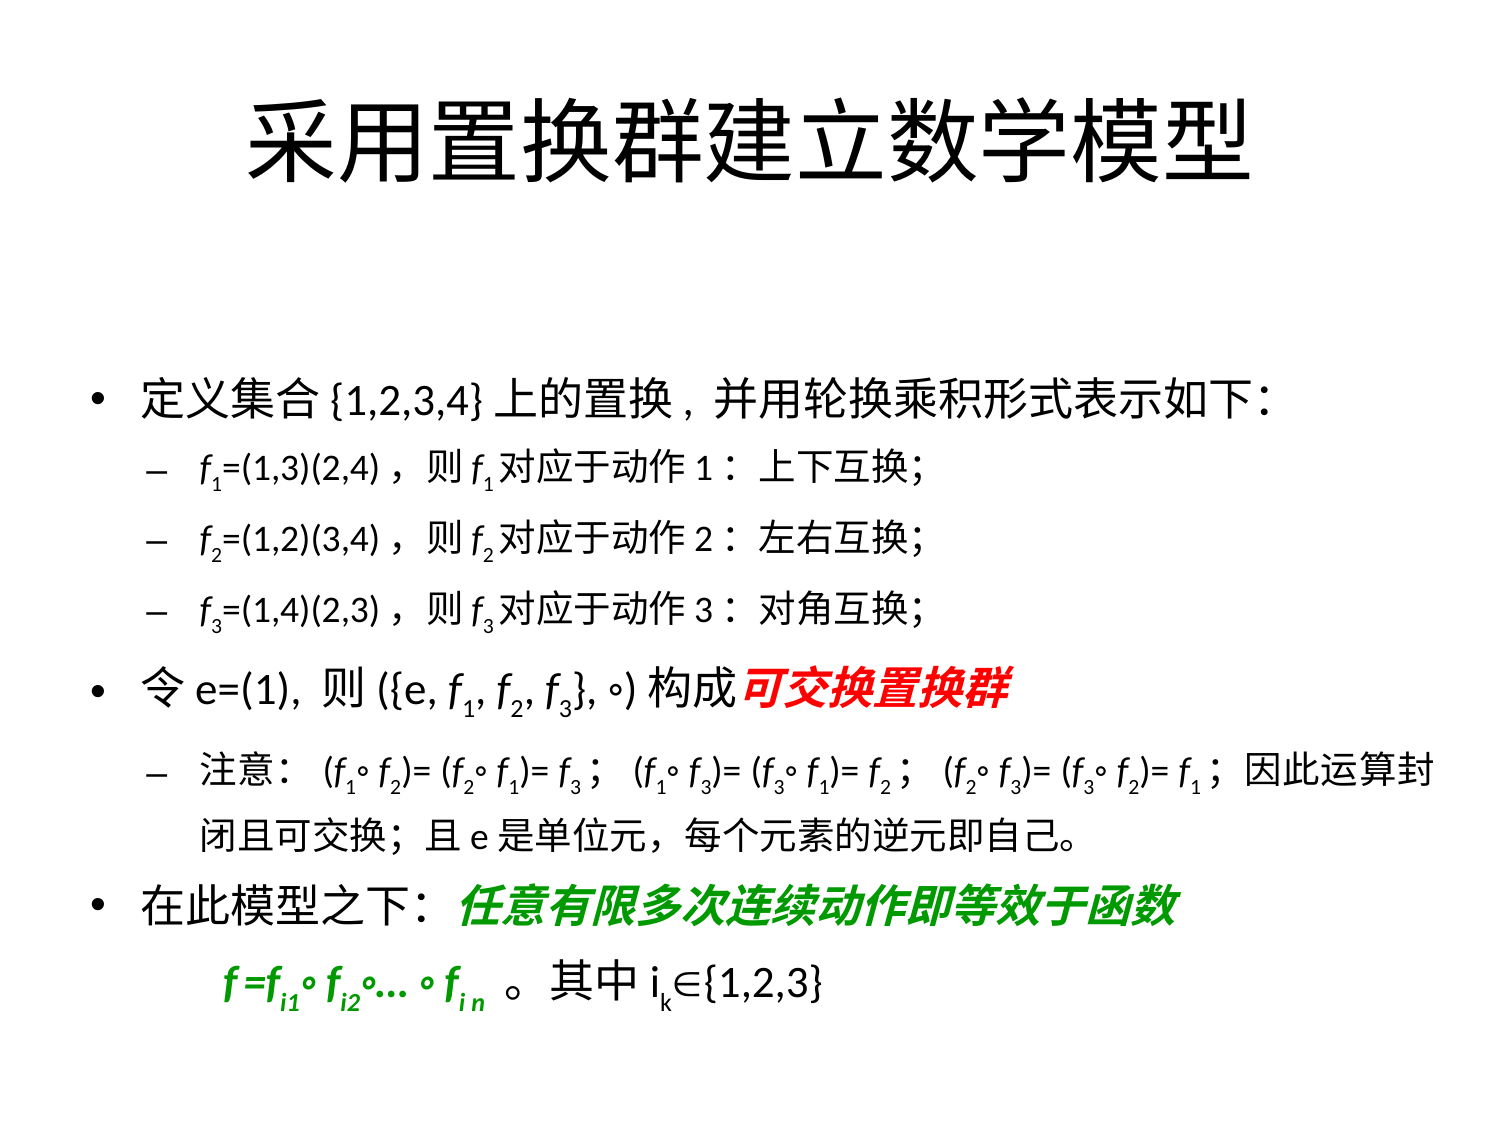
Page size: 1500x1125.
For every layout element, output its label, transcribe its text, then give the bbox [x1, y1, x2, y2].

title 采用置换群建立数学模型 [75, 45, 1425, 233]
list 定义集合{1,2,3,4}上的置换, 并用轮换乘积形式表示如下： f1=(1,3)(2,4)，则f1对应于动作1：上下互换； f2=(1,2)(3,4)，则f2对应于动作2：左右互换； f3=(1,4)(2,3)，则f3对应于动作3：对角互换； 令e=(1), 则({e, f1, f2, f3}, ◦)构成可交换置换群 注意：(f1◦ f2)= (f2◦ f1)= f3；(f1◦ f3)= (f3◦ f1)= f2；(f2◦ f3)= (f3◦ f2)= f1；因此运算封闭且可交换；且e是单位元，每个元素的逆元即自己。 在此模型之下：任意有限多次连续动作即等效于函数 f =fi1◦ fi2◦… ◦ fi n 。其中ik{1,2,3} [75, 352, 1450, 1028]
